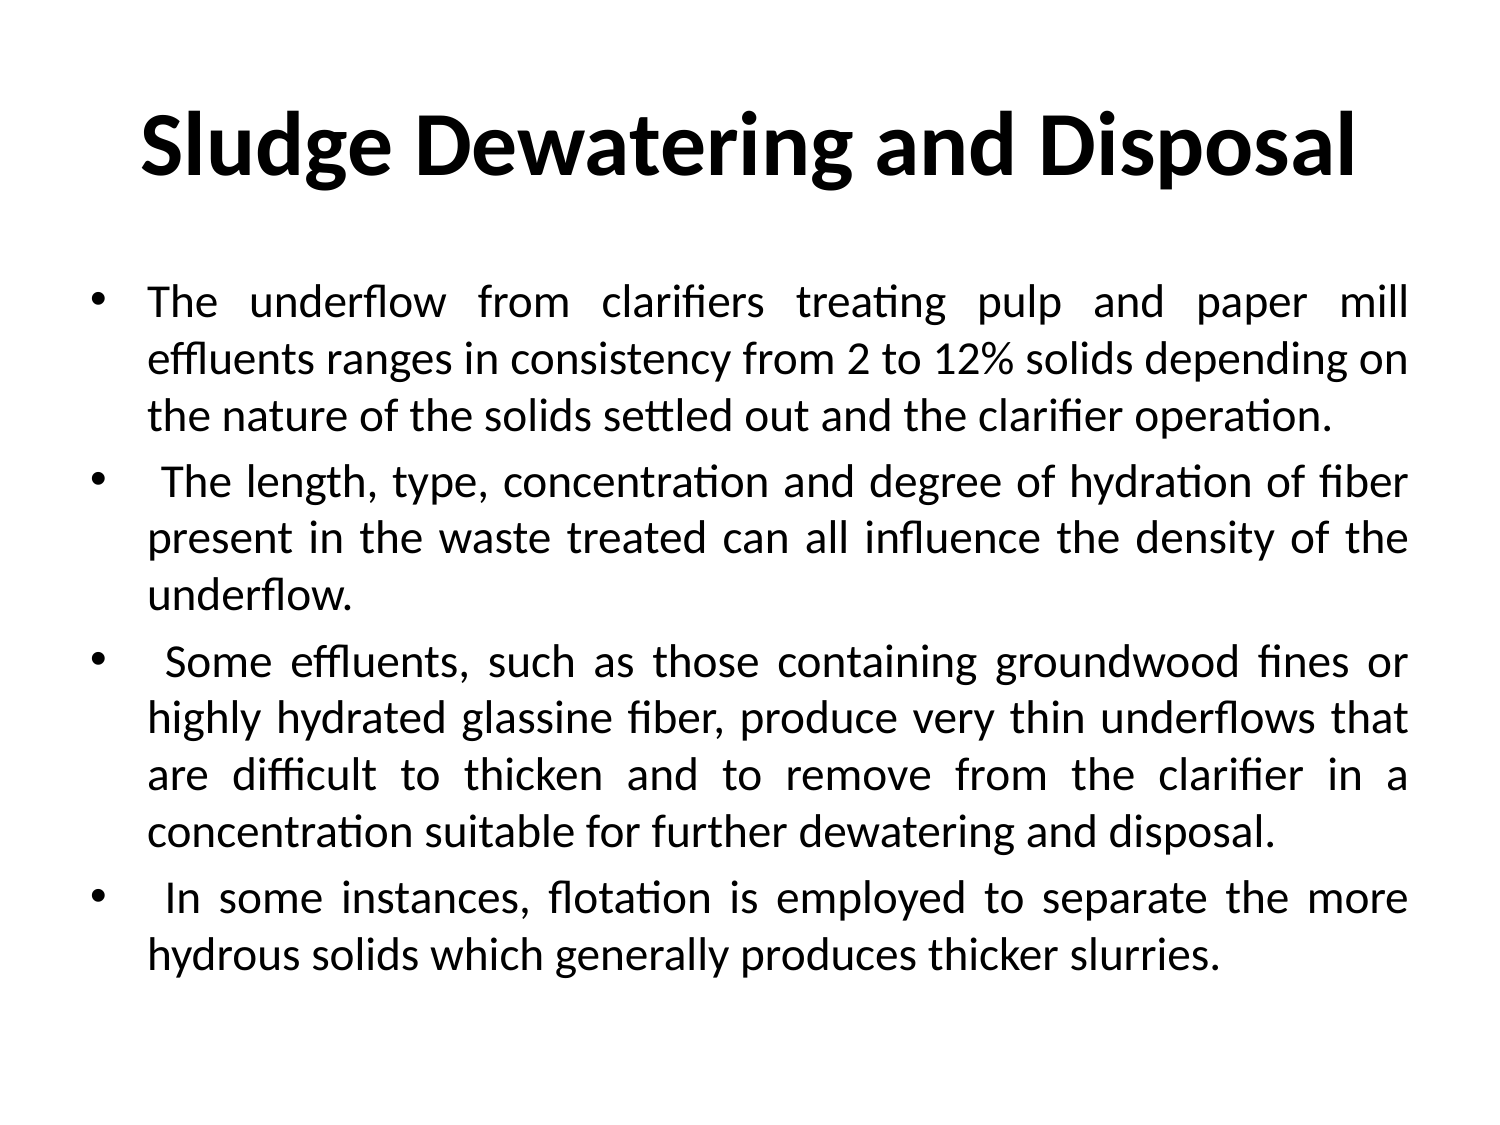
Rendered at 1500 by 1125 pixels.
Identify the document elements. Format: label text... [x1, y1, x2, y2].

title Sludge Dewatering and Disposal [75, 45, 1425, 233]
list The underflow from clarifiers treating pulp and paper mill effluents ranges in consistency from 2 to 12% solids depending on the nature of the solids settled out and the clarifier operation. The length, type, concentration and degree of hydration of fiber present in the waste treated can all influence the density of the underflow. Some effluents, such as those containing groundwood fines or highly hydrated glassine fiber, produce very thin underflows that are difficult to thicken and to remove from the clarifier in a concentration suitable for further dewatering and disposal. In some instances, flotation is employed to separate the more hydrous solids which generally produces thicker slurries. [75, 262, 1425, 1005]
